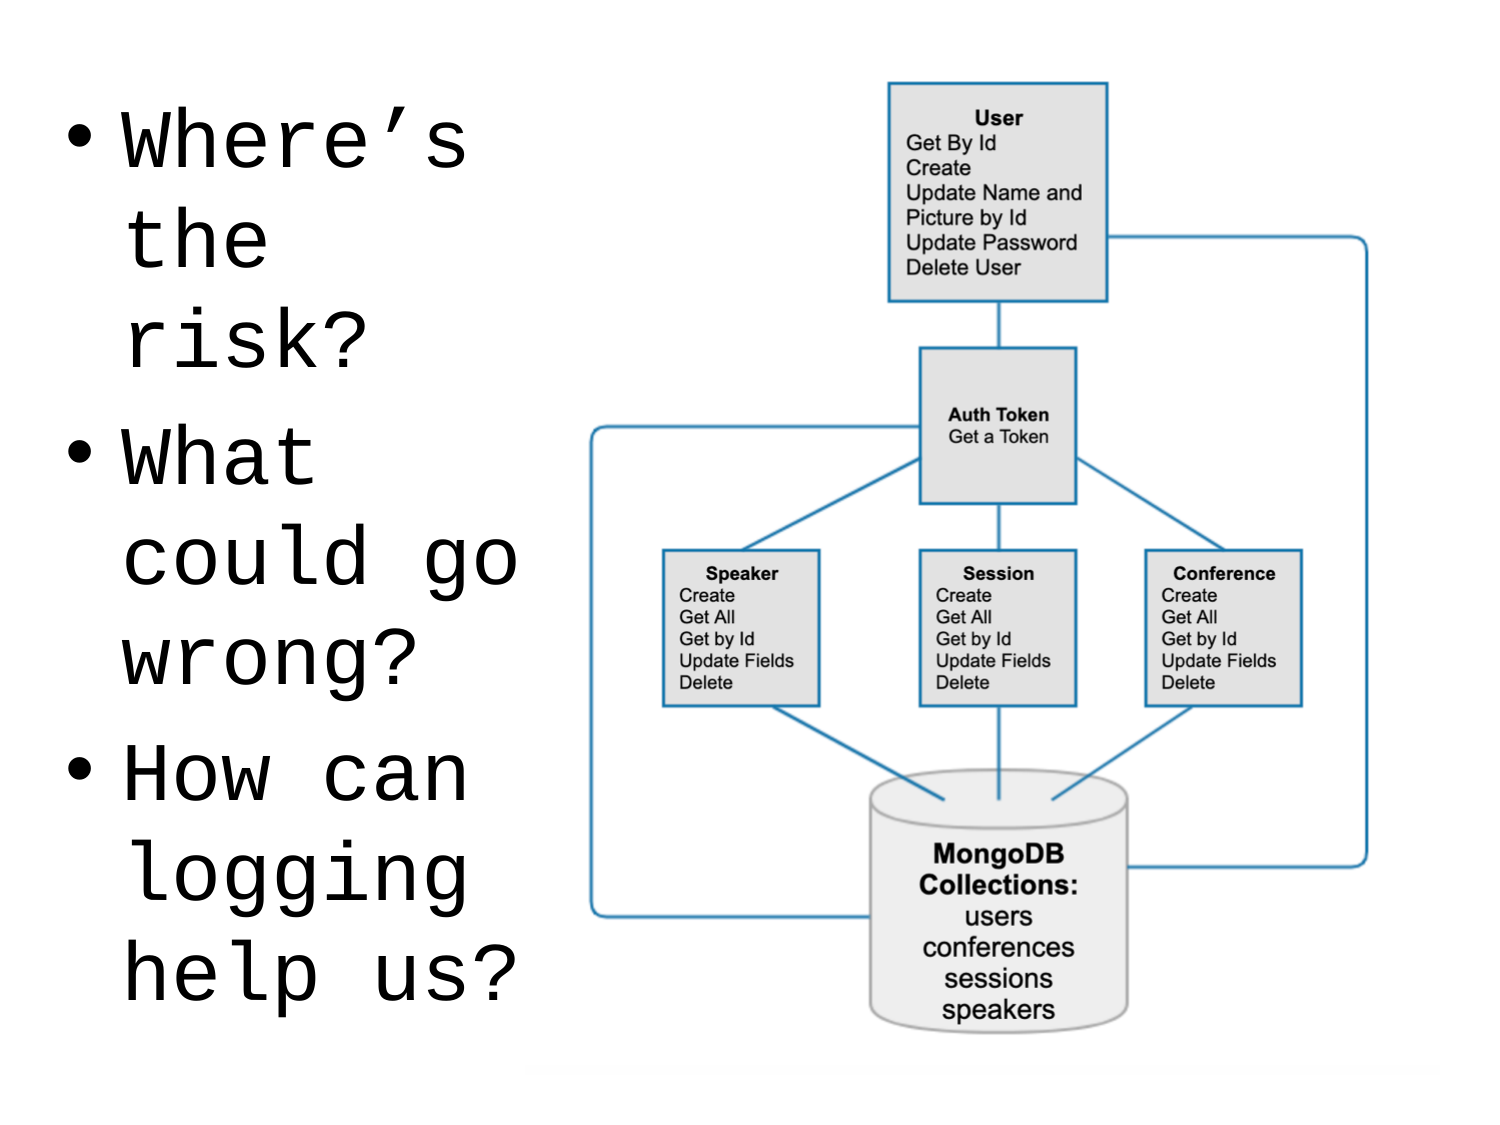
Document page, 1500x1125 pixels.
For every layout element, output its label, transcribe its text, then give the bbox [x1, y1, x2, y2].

picture [524, 49, 1440, 1076]
list Where’s the risk? What could go wrong? How can logging help us? [50, 76, 545, 1100]
